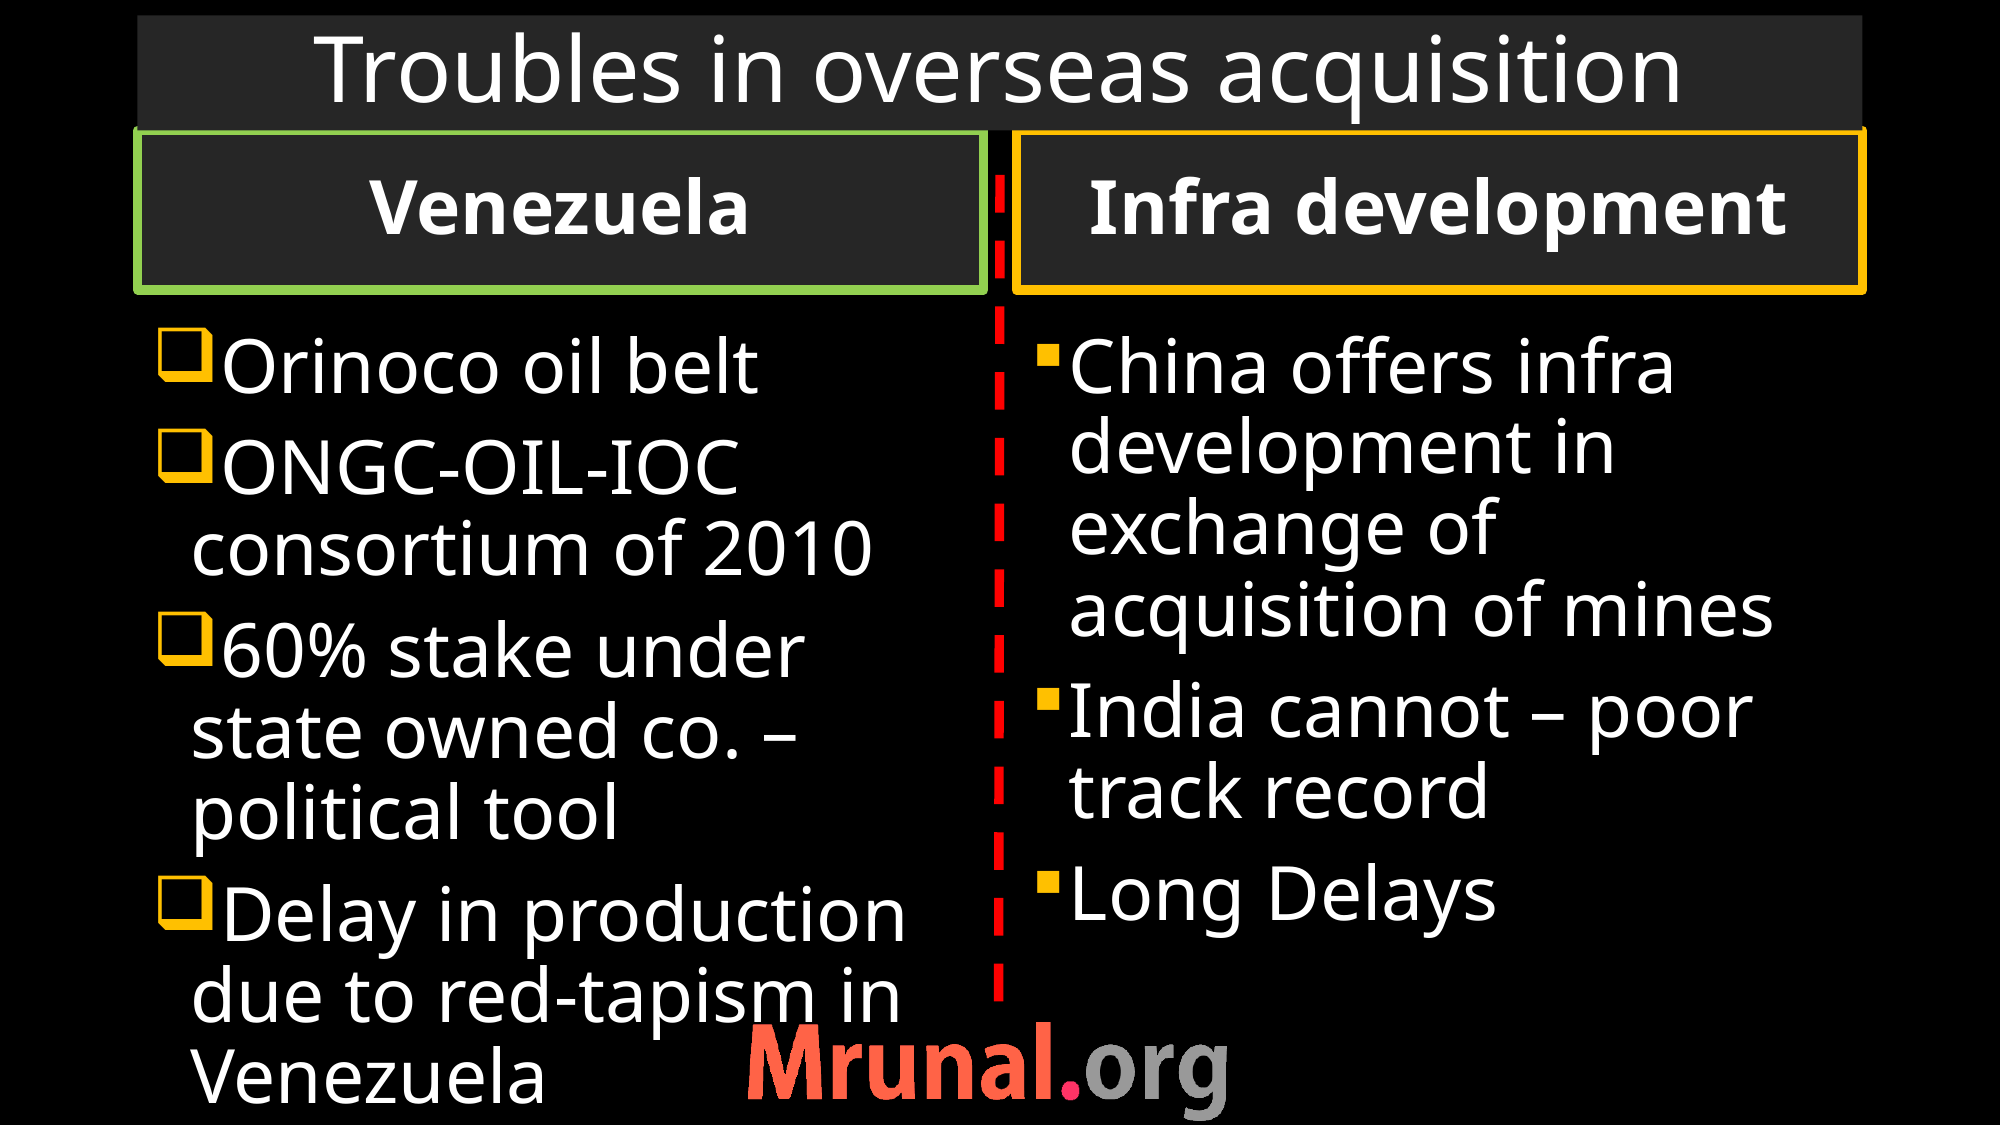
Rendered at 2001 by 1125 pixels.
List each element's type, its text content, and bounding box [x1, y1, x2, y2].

list China offers infra development in exchange of acquisition of mines India cannot – poor track record Long Delays [1016, 320, 1863, 1016]
title Troubles in overseas acquisition [137, 15, 1863, 131]
list Infra development [1012, 126, 1867, 295]
list Orinoco oil belt ONGC-OIL-IOC consortium of 2010 60% stake under state owned co. – political tool Delay in production due to red-tapism in Venezuela [137, 320, 984, 1019]
picture [741, 1005, 1230, 1125]
list Venezuela [133, 126, 988, 295]
